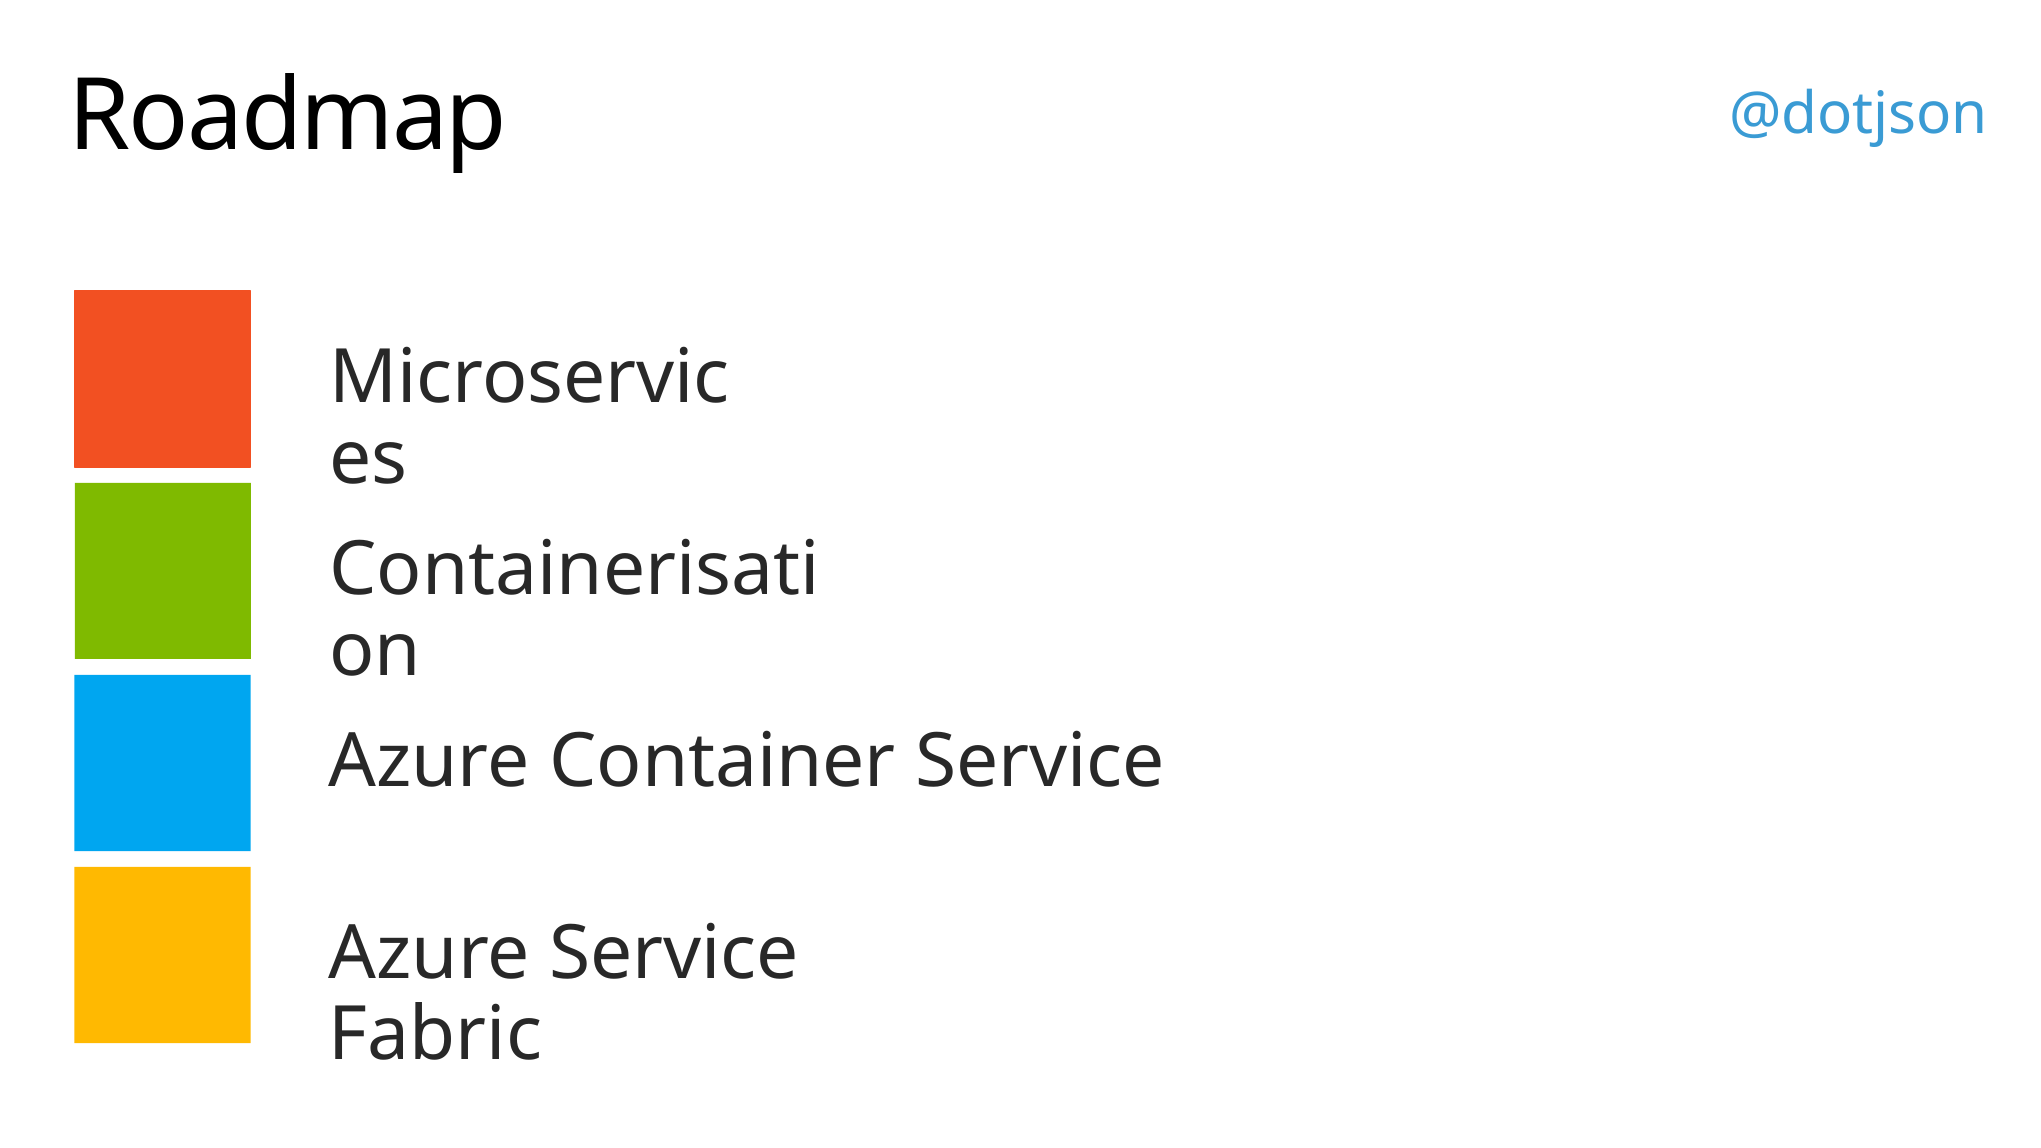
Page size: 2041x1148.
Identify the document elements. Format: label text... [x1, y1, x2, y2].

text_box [74, 290, 784, 468]
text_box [74, 482, 879, 660]
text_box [74, 866, 1008, 1044]
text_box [74, 674, 1269, 852]
title Roadmap [45, 48, 1996, 199]
